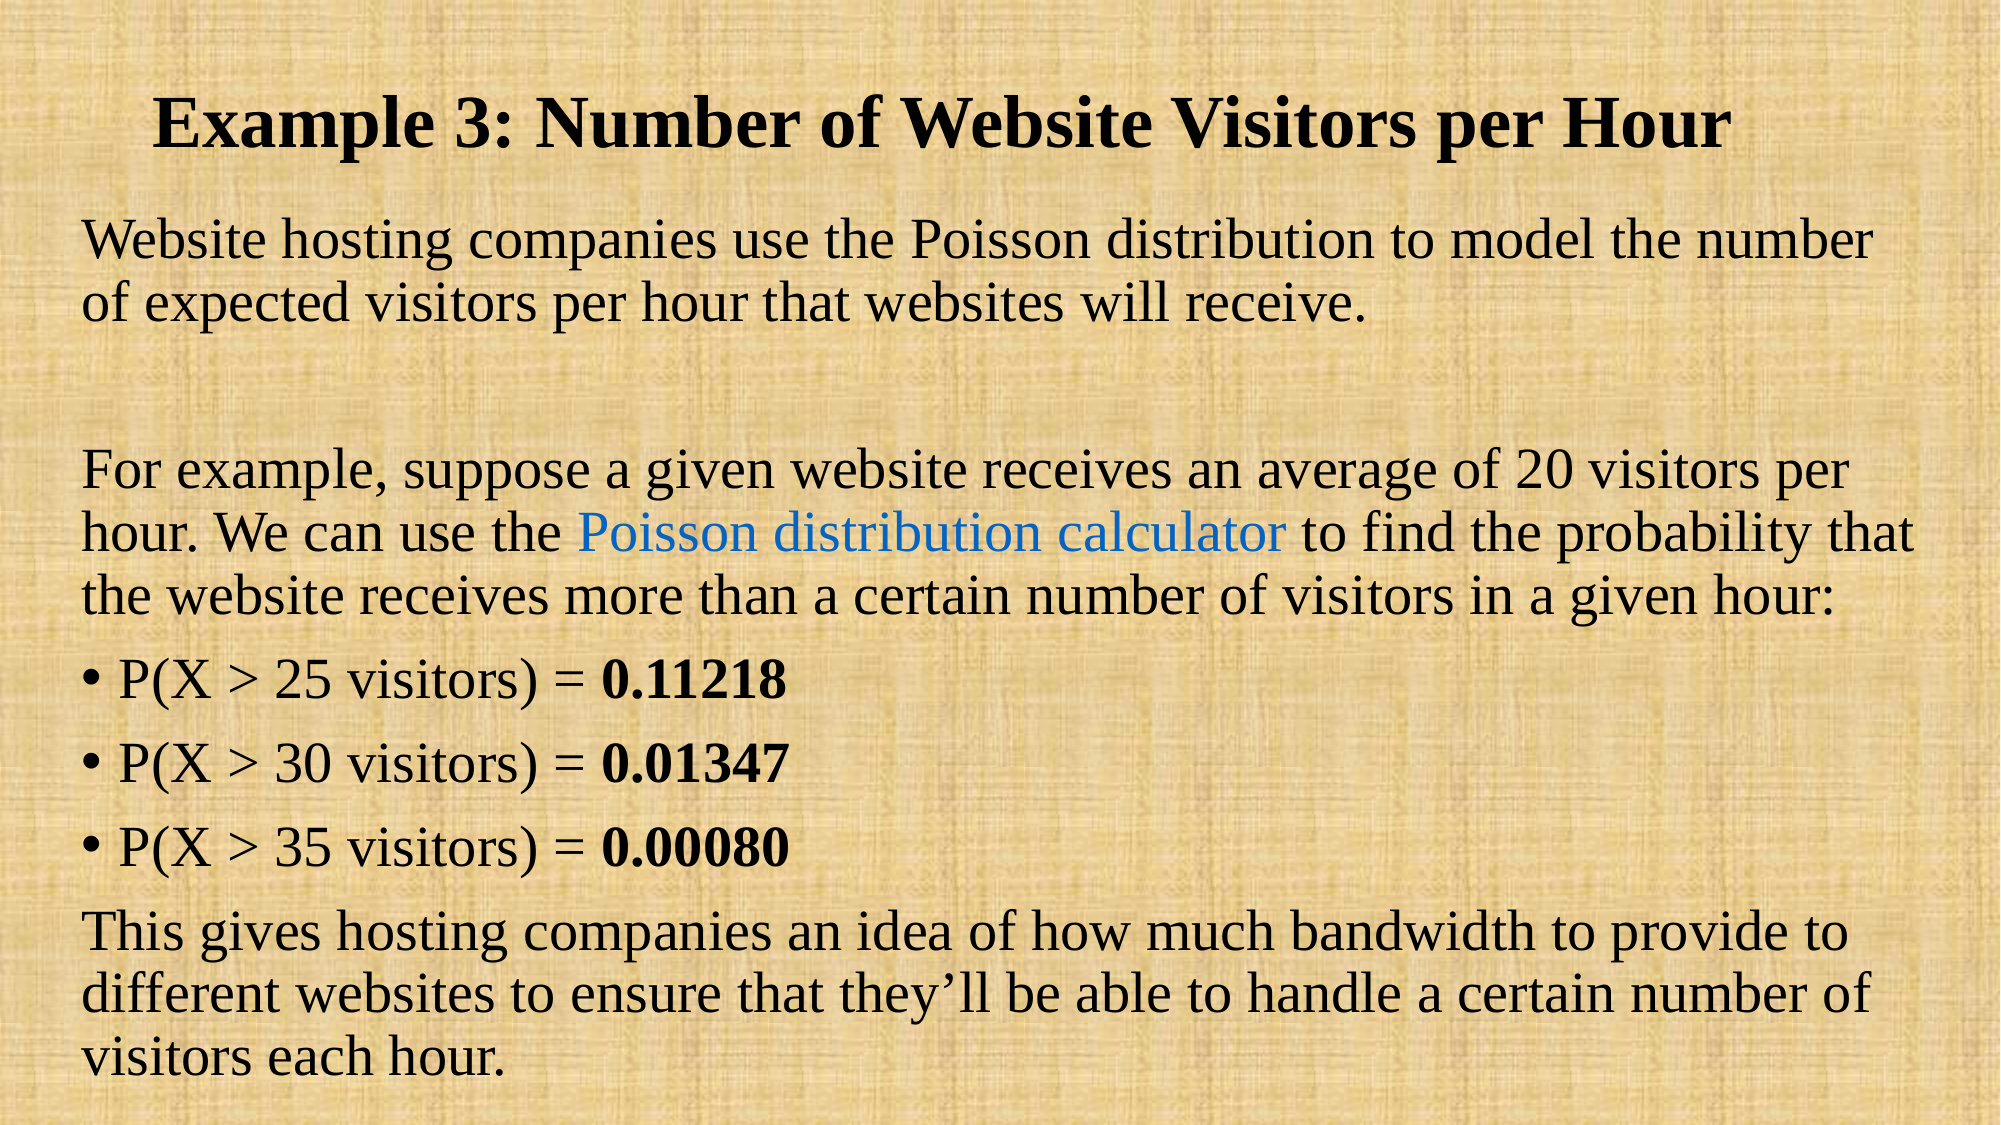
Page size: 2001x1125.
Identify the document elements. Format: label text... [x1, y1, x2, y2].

title Example 3: Number of Website Visitors per Hour [137, 59, 1863, 200]
picture [0, 0, 2001, 1125]
list Website hosting companies use the Poisson distribution to model the number of expected visitors per hour that websites will receive. For example, suppose a given website receives an average of 20 visitors per hour. We can use the Poisson distribution calculator to find the probability that the website receives more than a certain number of visitors in a given hour: P(X > 25 visitors) = 0.11218 P(X > 30 visitors) = 0.01347 P(X > 35 visitors) = 0.00080 This gives hosting companies an idea of how much bandwidth to provide to different websites to ensure that they’ll be able to handle a certain number of visitors each hour. [66, 200, 1933, 1109]
